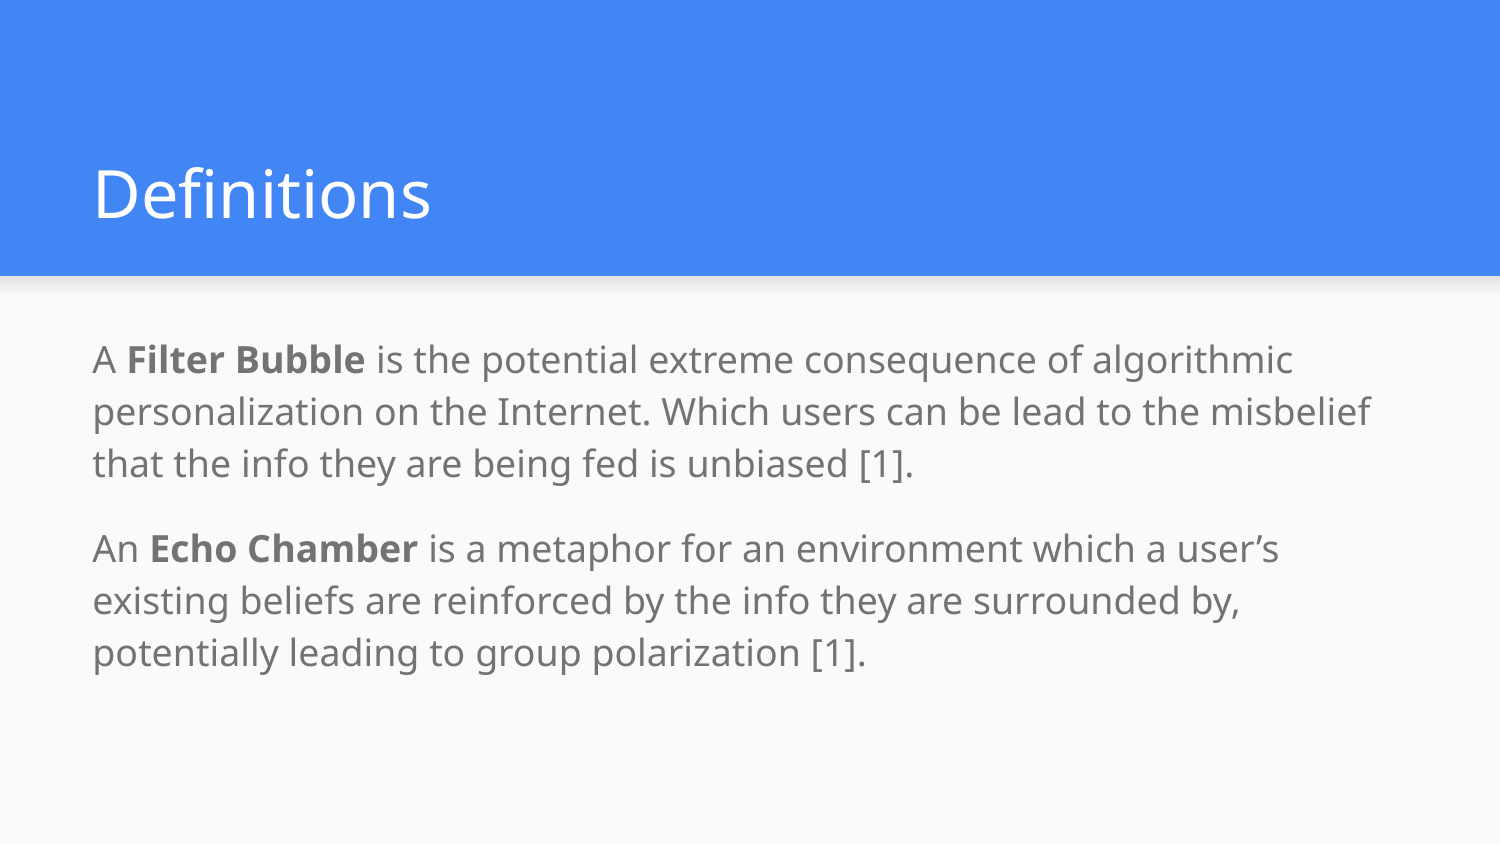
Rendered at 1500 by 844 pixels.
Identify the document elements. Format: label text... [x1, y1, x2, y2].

list A Filter Bubble is the potential extreme consequence of algorithmic personalization on the Internet. Which users can be lead to the misbelief that the info they are being fed is unbiased [1]. An Echo Chamber is a metaphor for an environment which a user’s existing beliefs are reinforced by the info they are surrounded by, potentially leading to group polarization [1]. [77, 314, 1427, 760]
title Definitions [77, 121, 1427, 248]
